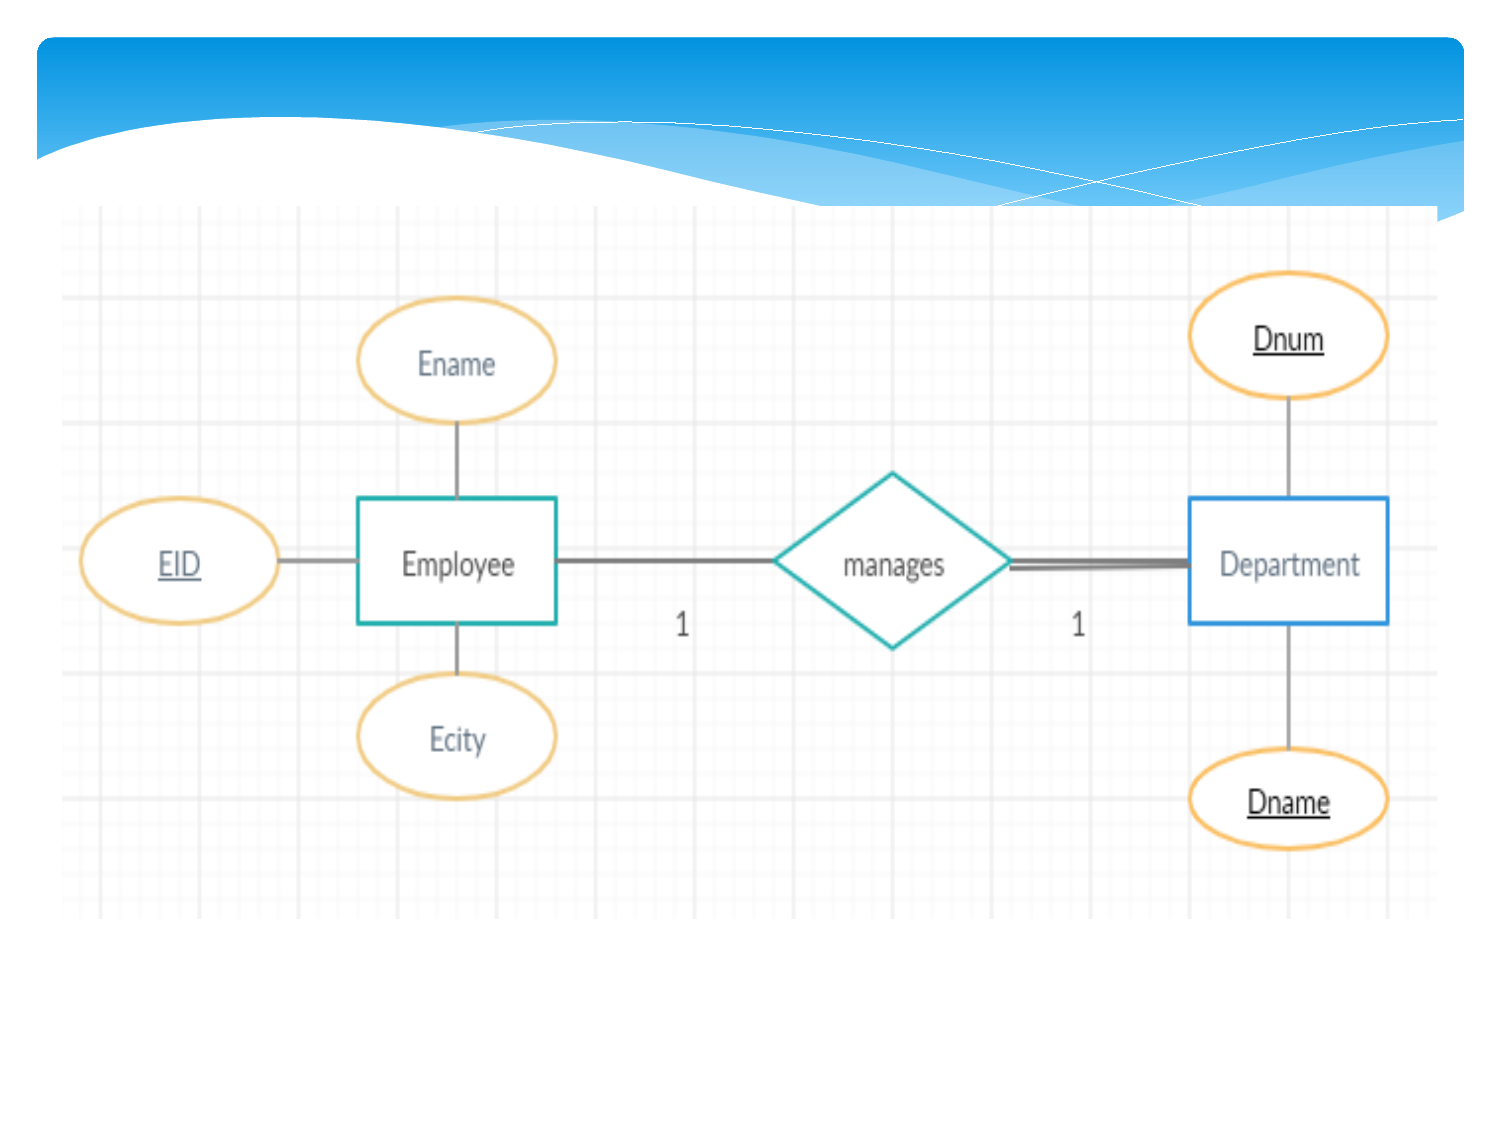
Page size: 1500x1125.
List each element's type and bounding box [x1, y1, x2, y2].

picture [62, 206, 1438, 919]
